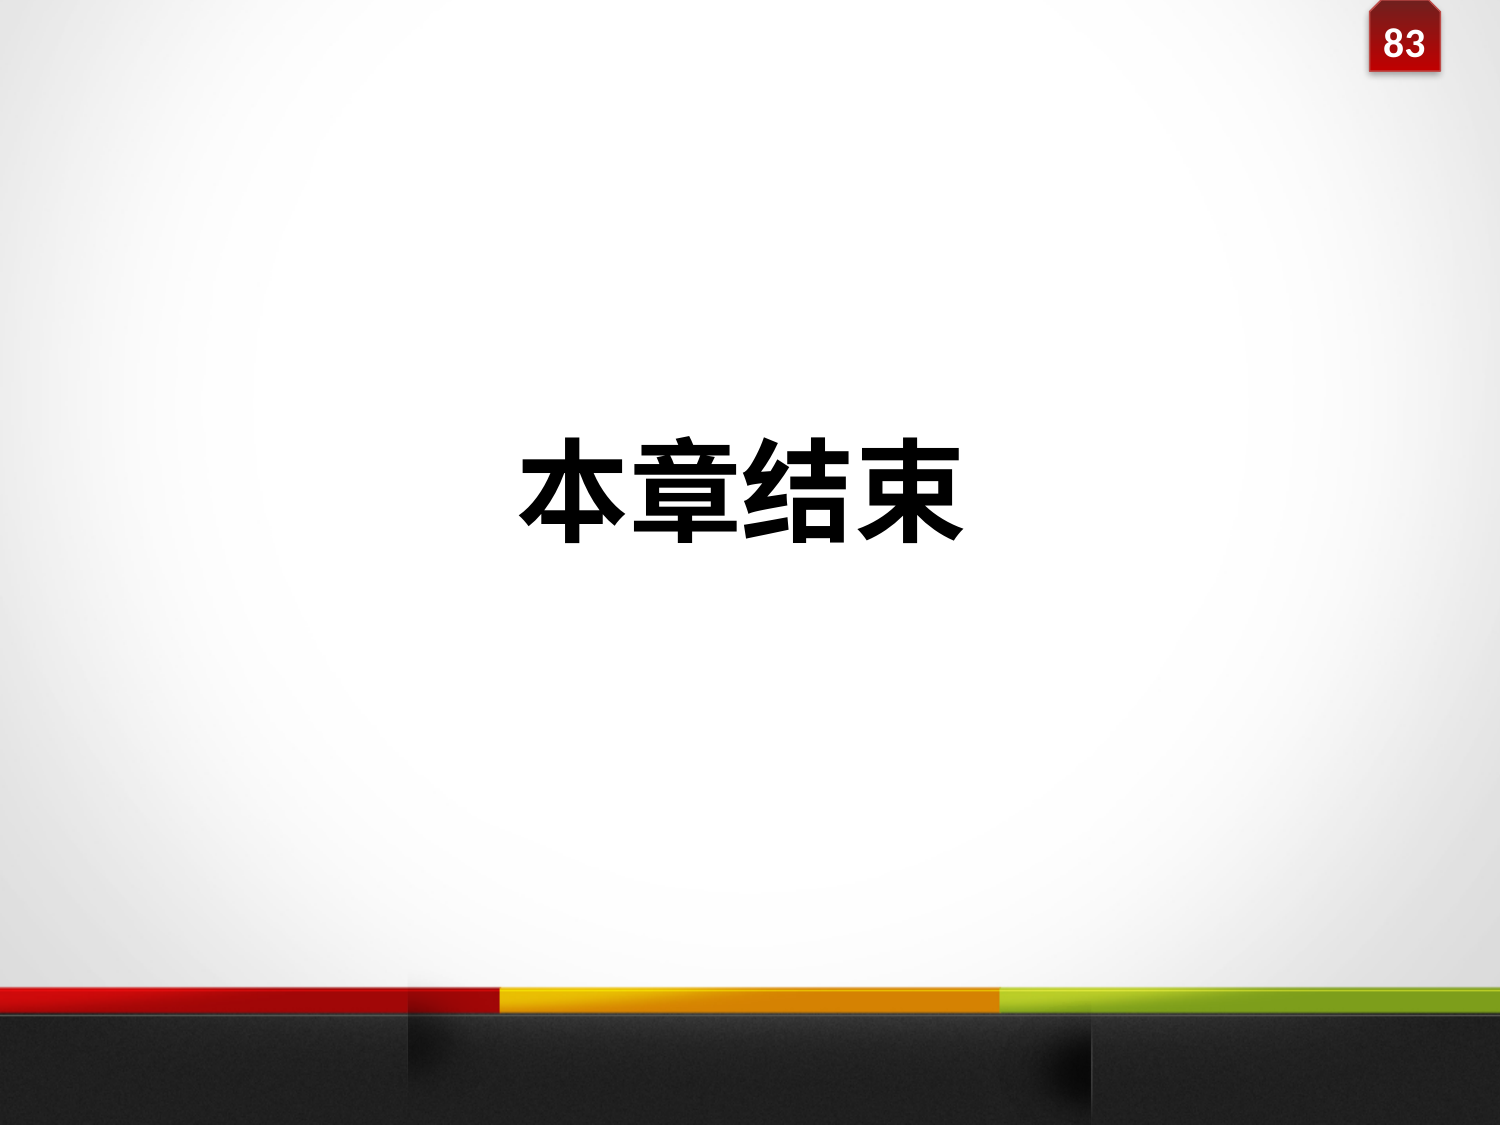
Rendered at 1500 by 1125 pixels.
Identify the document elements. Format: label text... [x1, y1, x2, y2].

text_box 本章结束 [169, 278, 1315, 564]
picture [0, 0, 1500, 1125]
